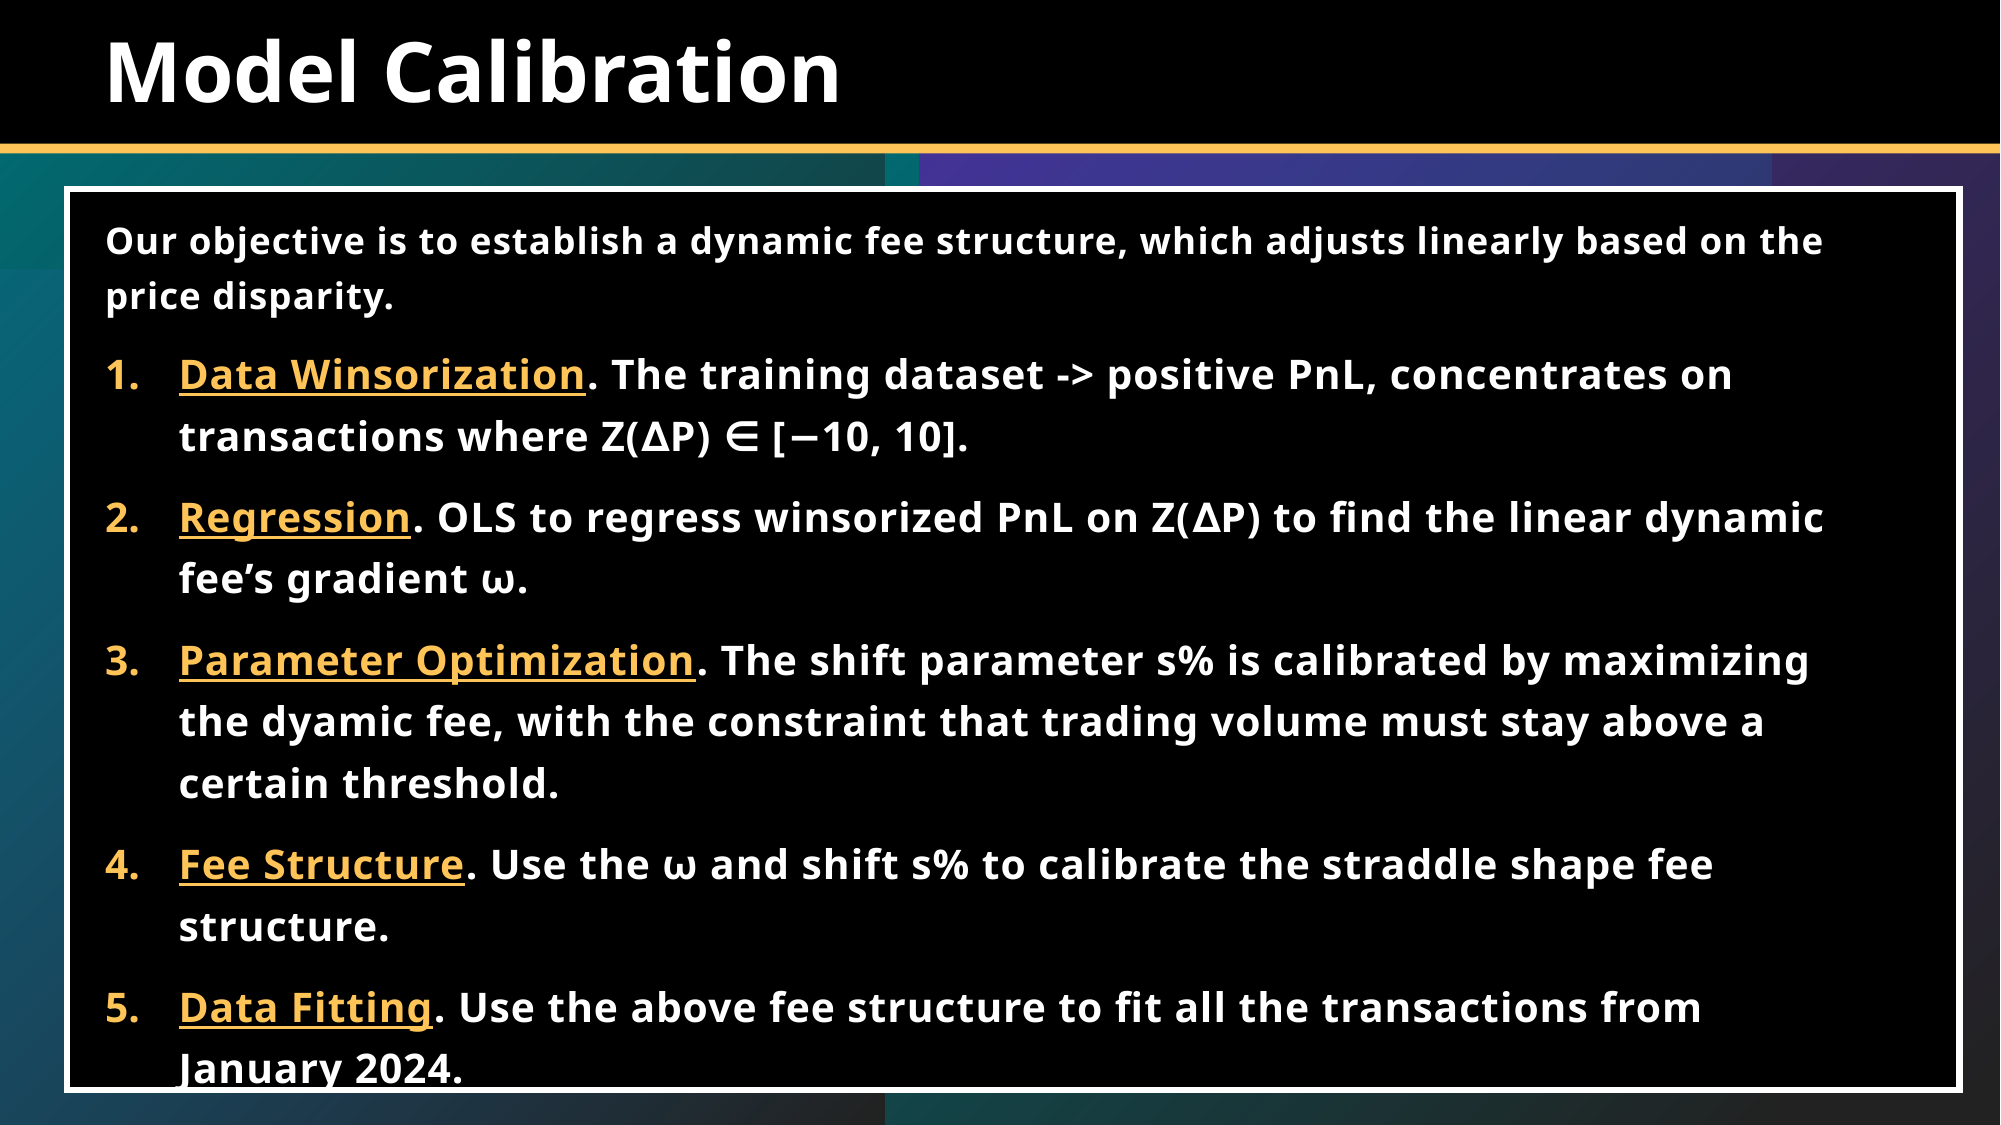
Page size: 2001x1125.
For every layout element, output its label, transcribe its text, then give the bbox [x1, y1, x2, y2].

title Model Calibration [88, 23, 1910, 135]
list Our objective is to establish a dynamic fee structure, which adjusts linearly based on the price disparity. Data Winsorization. The training dataset -> positive PnL, concentrates on transactions where Z(∆P) ∈ [−10, 10]. Regression. OLS to regress winsorized PnL on Z(∆P) to find the linear dynamic fee’s gradient ω. Parameter Optimization. The shift parameter s% is calibrated by maximizing the dyamic fee, with the constraint that trading volume must stay above a certain threshold. Fee Structure. Use the ω and shift s% to calibrate the straddle shape fee structure. Data Fitting. Use the above fee structure to fit all the transactions from January 2024. [90, 198, 1886, 1100]
text_box [66, 188, 1961, 1091]
